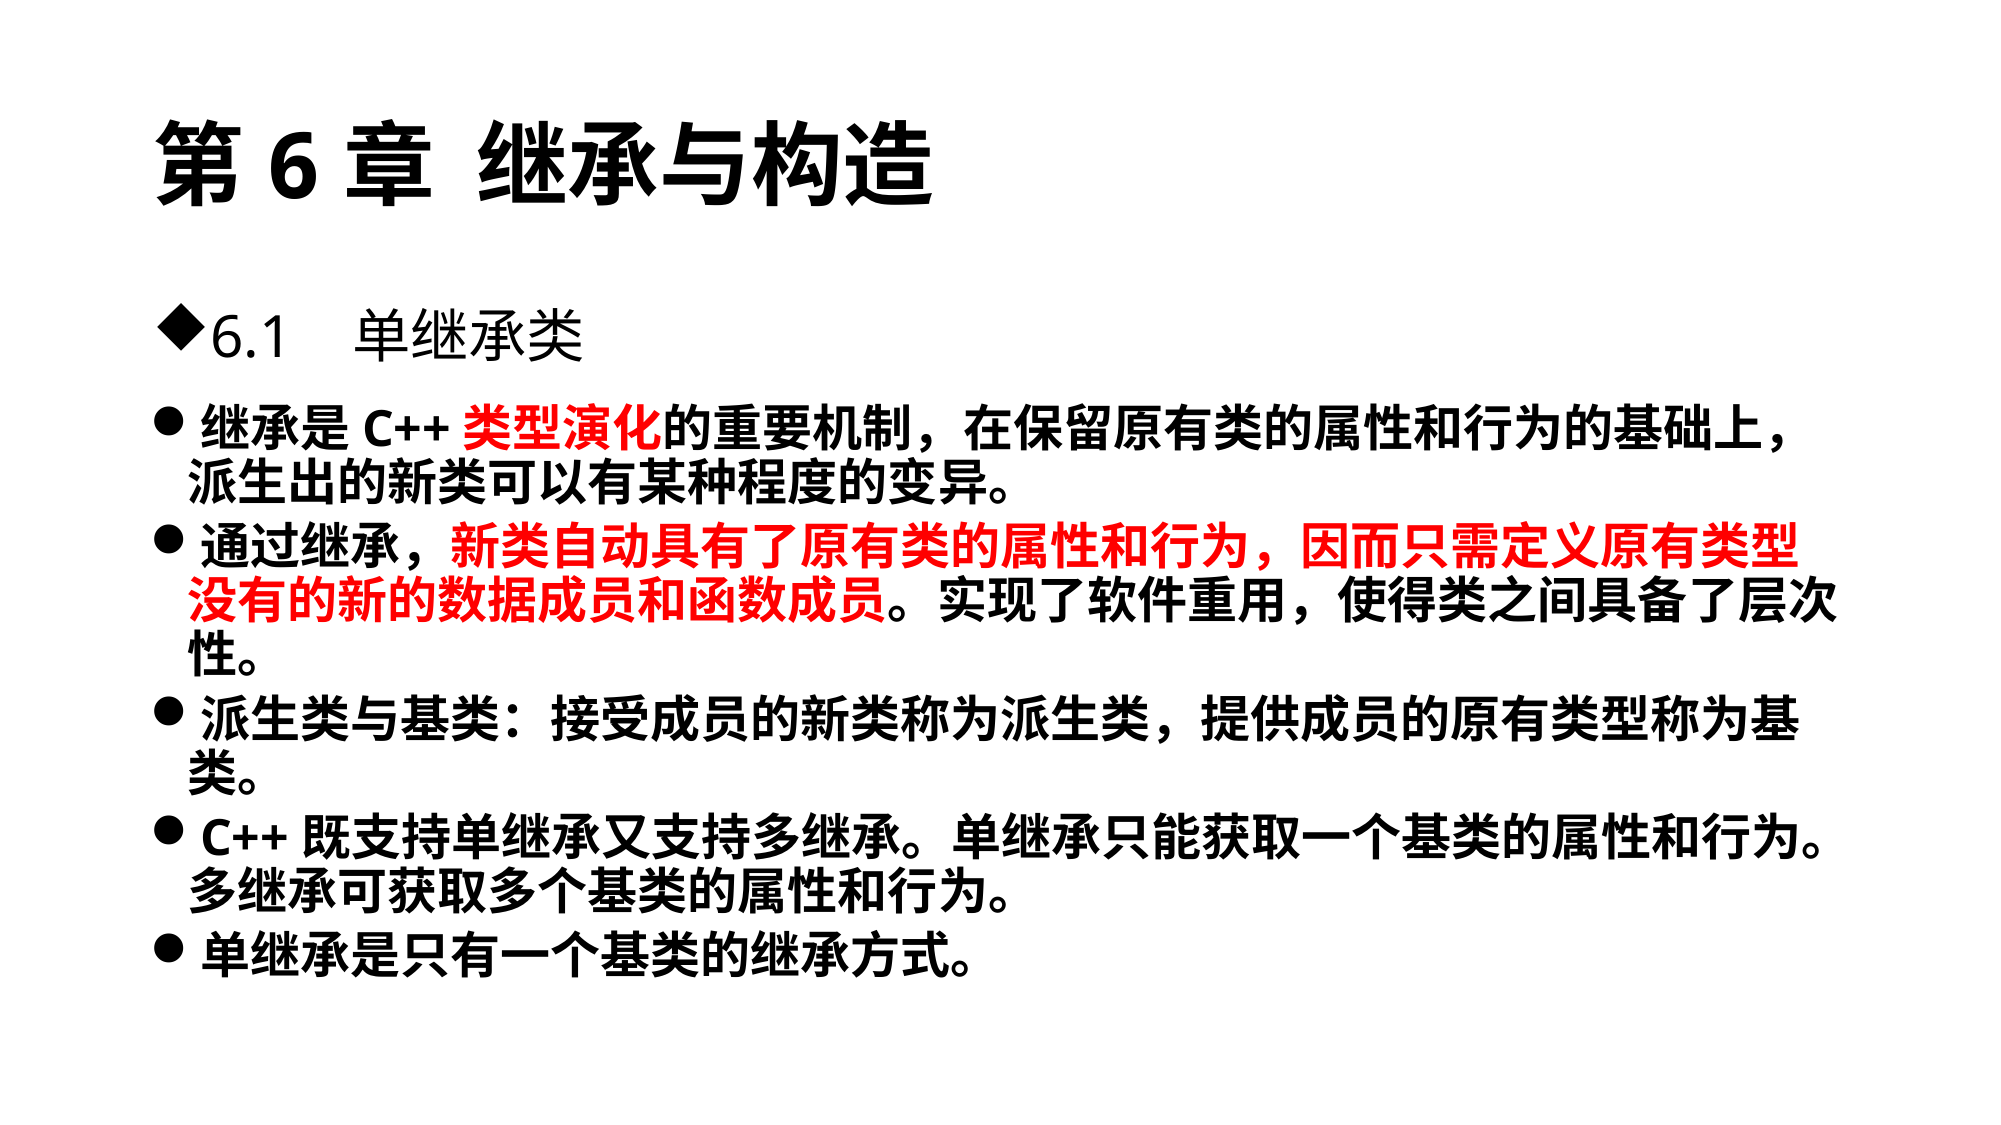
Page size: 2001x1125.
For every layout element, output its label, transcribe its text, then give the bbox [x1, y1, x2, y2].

list 6.1 单继承类 [137, 299, 1863, 1014]
text_box 继承是C++类型演化的重要机制，在保留原有类的属性和行为的基础上，派生出的新类可以有某种程度的变异。 通过继承，新类自动具有了原有类的属性和行为，因而只需定义原有类型没有的新的数据成员和函数成员。实现了软件重用，使得类之间具备了层次性。 派生类与基类：接受成员的新类称为派生类，提供成员的原有类型称为基类。 C++既支持单继承又支持多继承。单继承只能获取一个基类的属性和行为。多继承可获取多个基类的属性和行为。 单继承是只有一个基类的继承方式。 [60, 395, 1854, 992]
title 第6章 继承与构造 [137, 59, 1863, 278]
